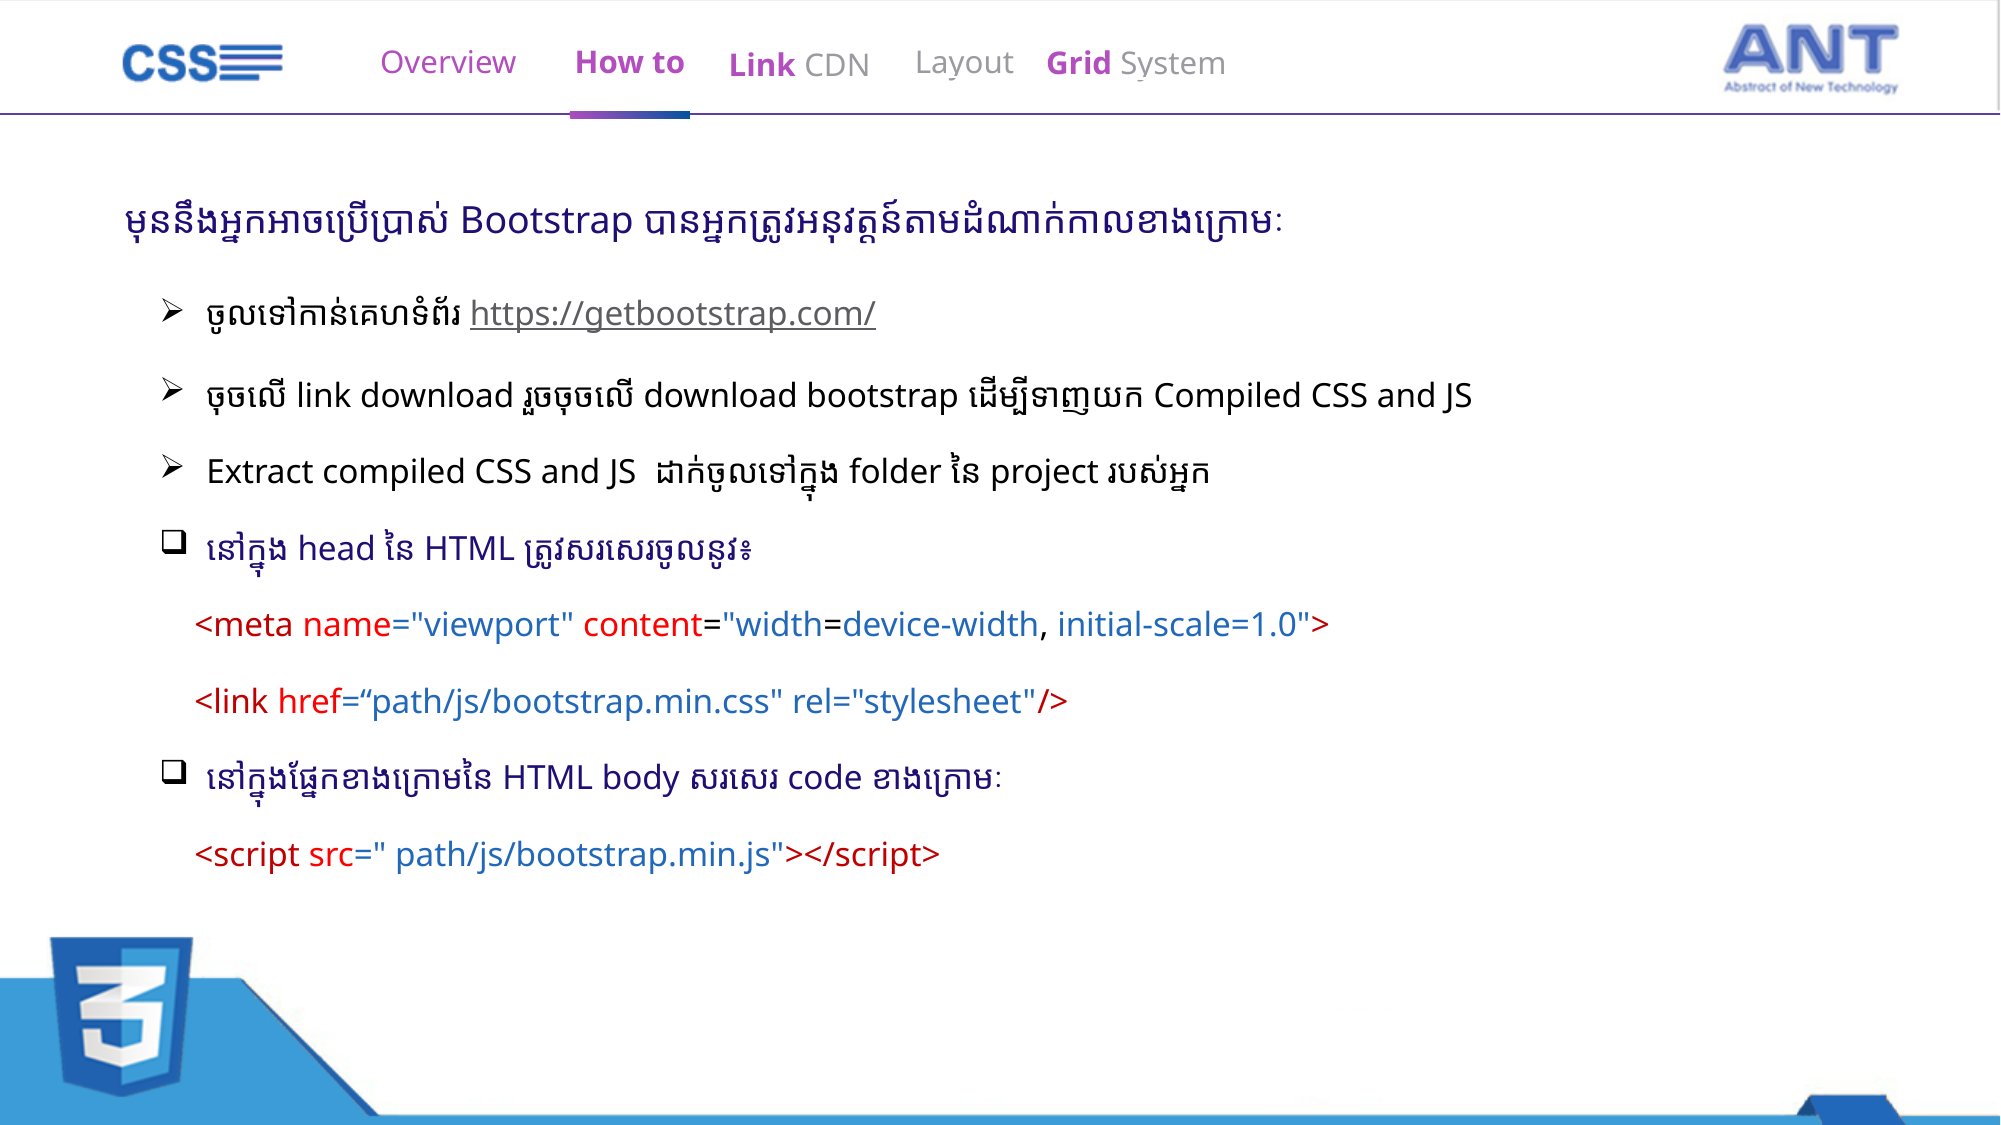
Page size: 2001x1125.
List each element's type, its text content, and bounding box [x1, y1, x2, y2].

text_box មុននឹងអ្នកអាចប្រើប្រាស់ Bootstrap បានអ្នកត្រូវអនុវត្តន៍តាមដំណាក់កាលខាងក្រោមៈ [109, 174, 1911, 262]
text_box ចូលទៅកាន់គេហទំព័រ https://getbootstrap.com/ ចុចលើ link download រួចចុចលើ download bootstrap ដើម្បីទាញយក Compiled CSS and JS Extract compiled CSS and JS ដាក់ចូលទៅក្នុង folder នៃ project របស់អ្នក នៅក្នុង head នៃ HTML ត្រូវសរសេរចូលនូវ៖ <meta name="viewport" content="width=device-width, initial-scale=1.0"> <link href=“path/js/bootstrap.min.css" rel="stylesheet"/> នៅក្នុងផ្នែកខាងក្រោមនៃ HTML body សរសេរ code ខាងក្រោមៈ <script src=" path/js/bootstrap.min.js"></script> [144, 261, 1618, 959]
text_box Layout [855, 30, 1074, 97]
text_box Grid System [1027, 31, 1246, 99]
picture [0, 0, 2001, 113]
text_box Link CDN [690, 33, 909, 100]
text_box Overview [353, 30, 520, 97]
picture [0, 115, 2001, 1125]
text_box How to [520, 30, 740, 97]
text_box [569, 111, 690, 119]
